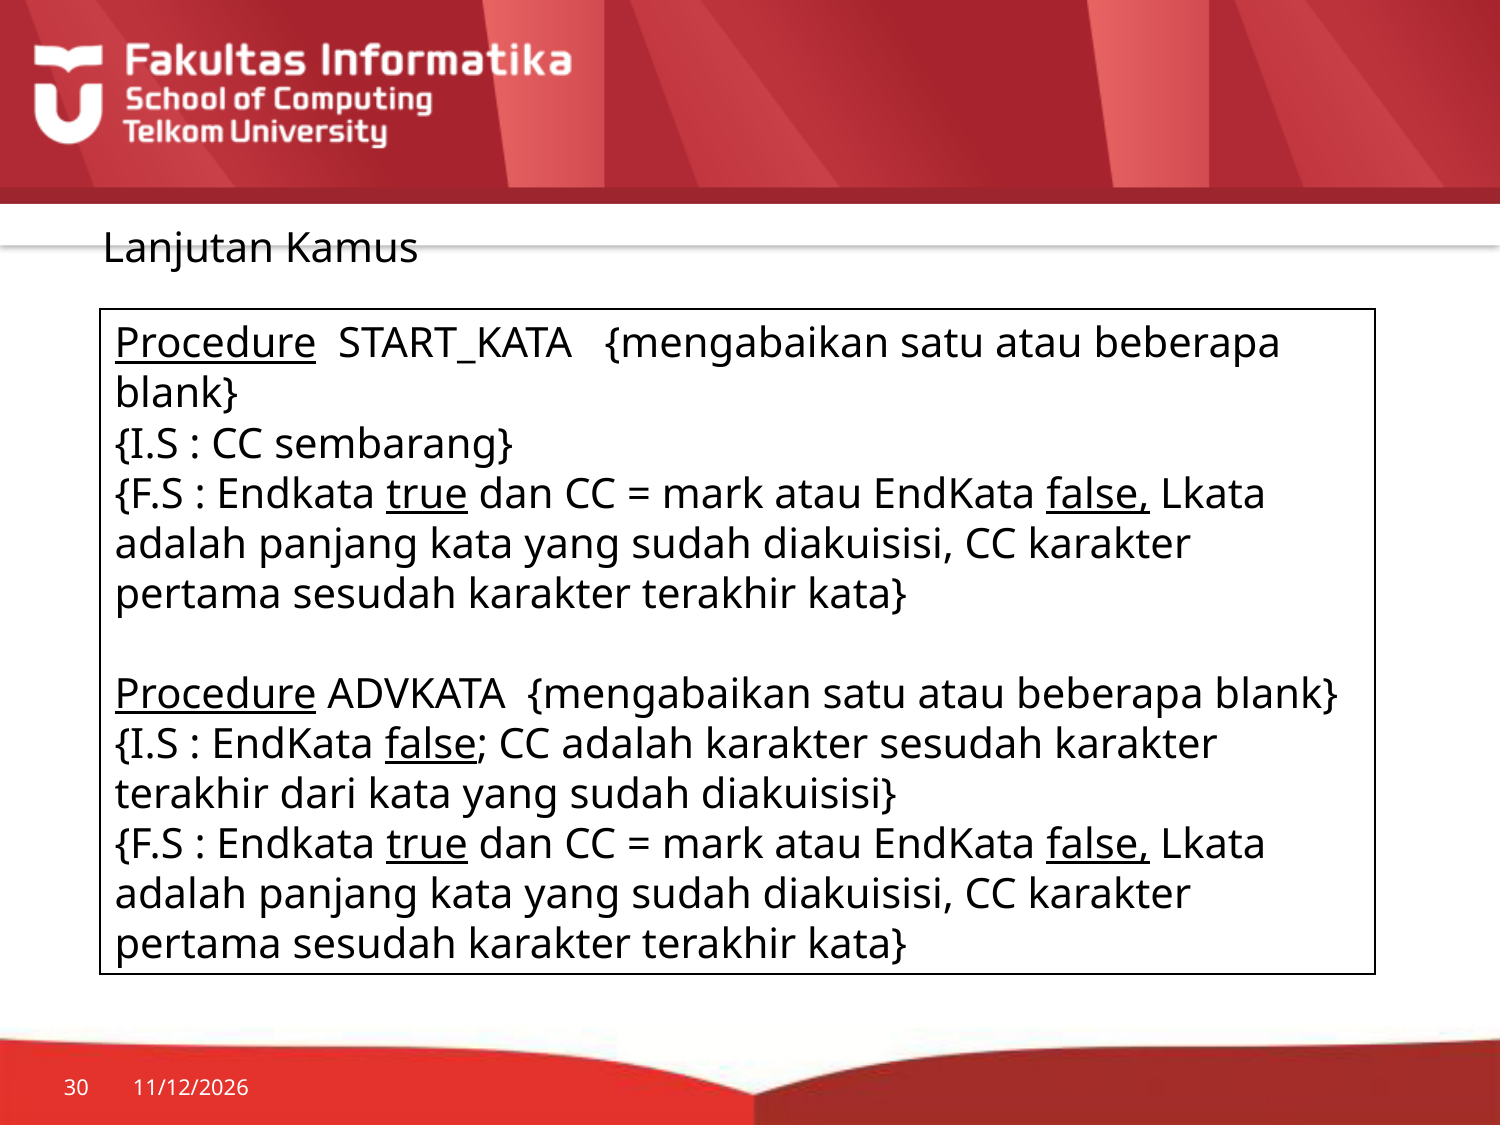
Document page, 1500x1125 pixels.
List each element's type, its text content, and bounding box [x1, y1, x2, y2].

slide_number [132, 1058, 403, 1119]
picture [0, 0, 1500, 203]
text_box Lanjutan Kamus [87, 213, 625, 278]
slide_number 30 [63, 1058, 123, 1119]
text_box Procedure START_KATA {mengabaikan satu atau beberapa blank} {I.S : CC sembarang} {F.S : Endkata true dan CC = mark atau EndKata false, Lkata adalah panjang kata yang sudah diakuisisi, CC karakter pertama sesudah karakter terakhir kata} Procedure ADVKATA {mengabaikan satu atau beberapa blank} {I.S : EndKata false; CC adalah karakter sesudah karakter terakhir dari kata yang sudah diakuisisi} {F.S : Endkata true dan CC = mark atau EndKata false, Lkata adalah panjang kata yang sudah diakuisisi, CC karakter pertama sesudah karakter terakhir kata} [99, 308, 1375, 974]
picture [0, 1024, 1500, 1125]
